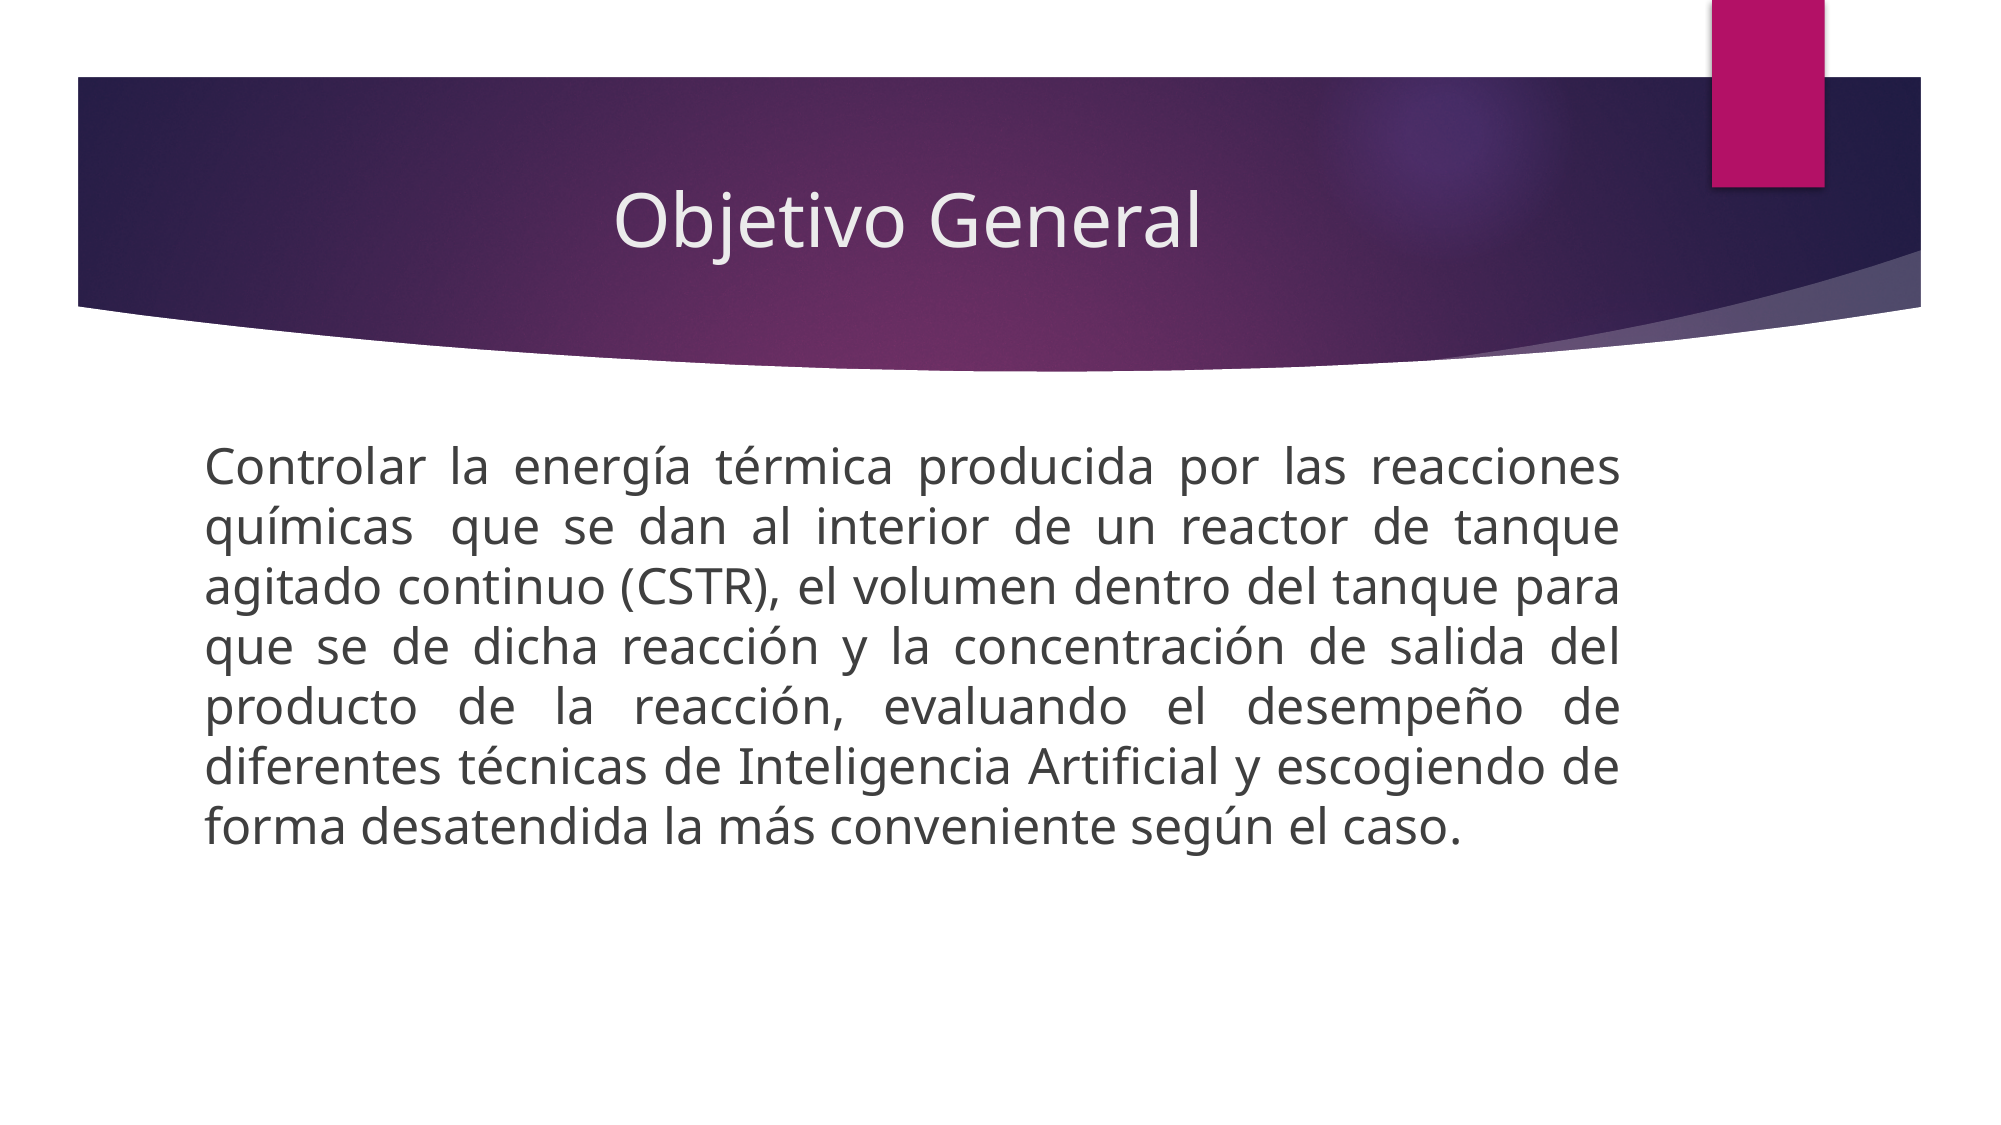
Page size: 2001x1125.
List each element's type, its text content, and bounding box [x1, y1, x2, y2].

picture [79, 78, 1920, 371]
list Controlar la energía térmica producida por las reacciones químicas que se dan al interior de un reactor de tanque agitado continuo (CSTR), el volumen dentro del tanque para que se de dicha reacción y la concentración de salida del producto de la reacción, evaluando el desempeño de diferentes técnicas de Inteligencia Artificial y escogiendo de forma desatendida la más conveniente según el caso. [189, 427, 1638, 988]
title Objetivo General [189, 159, 1627, 276]
